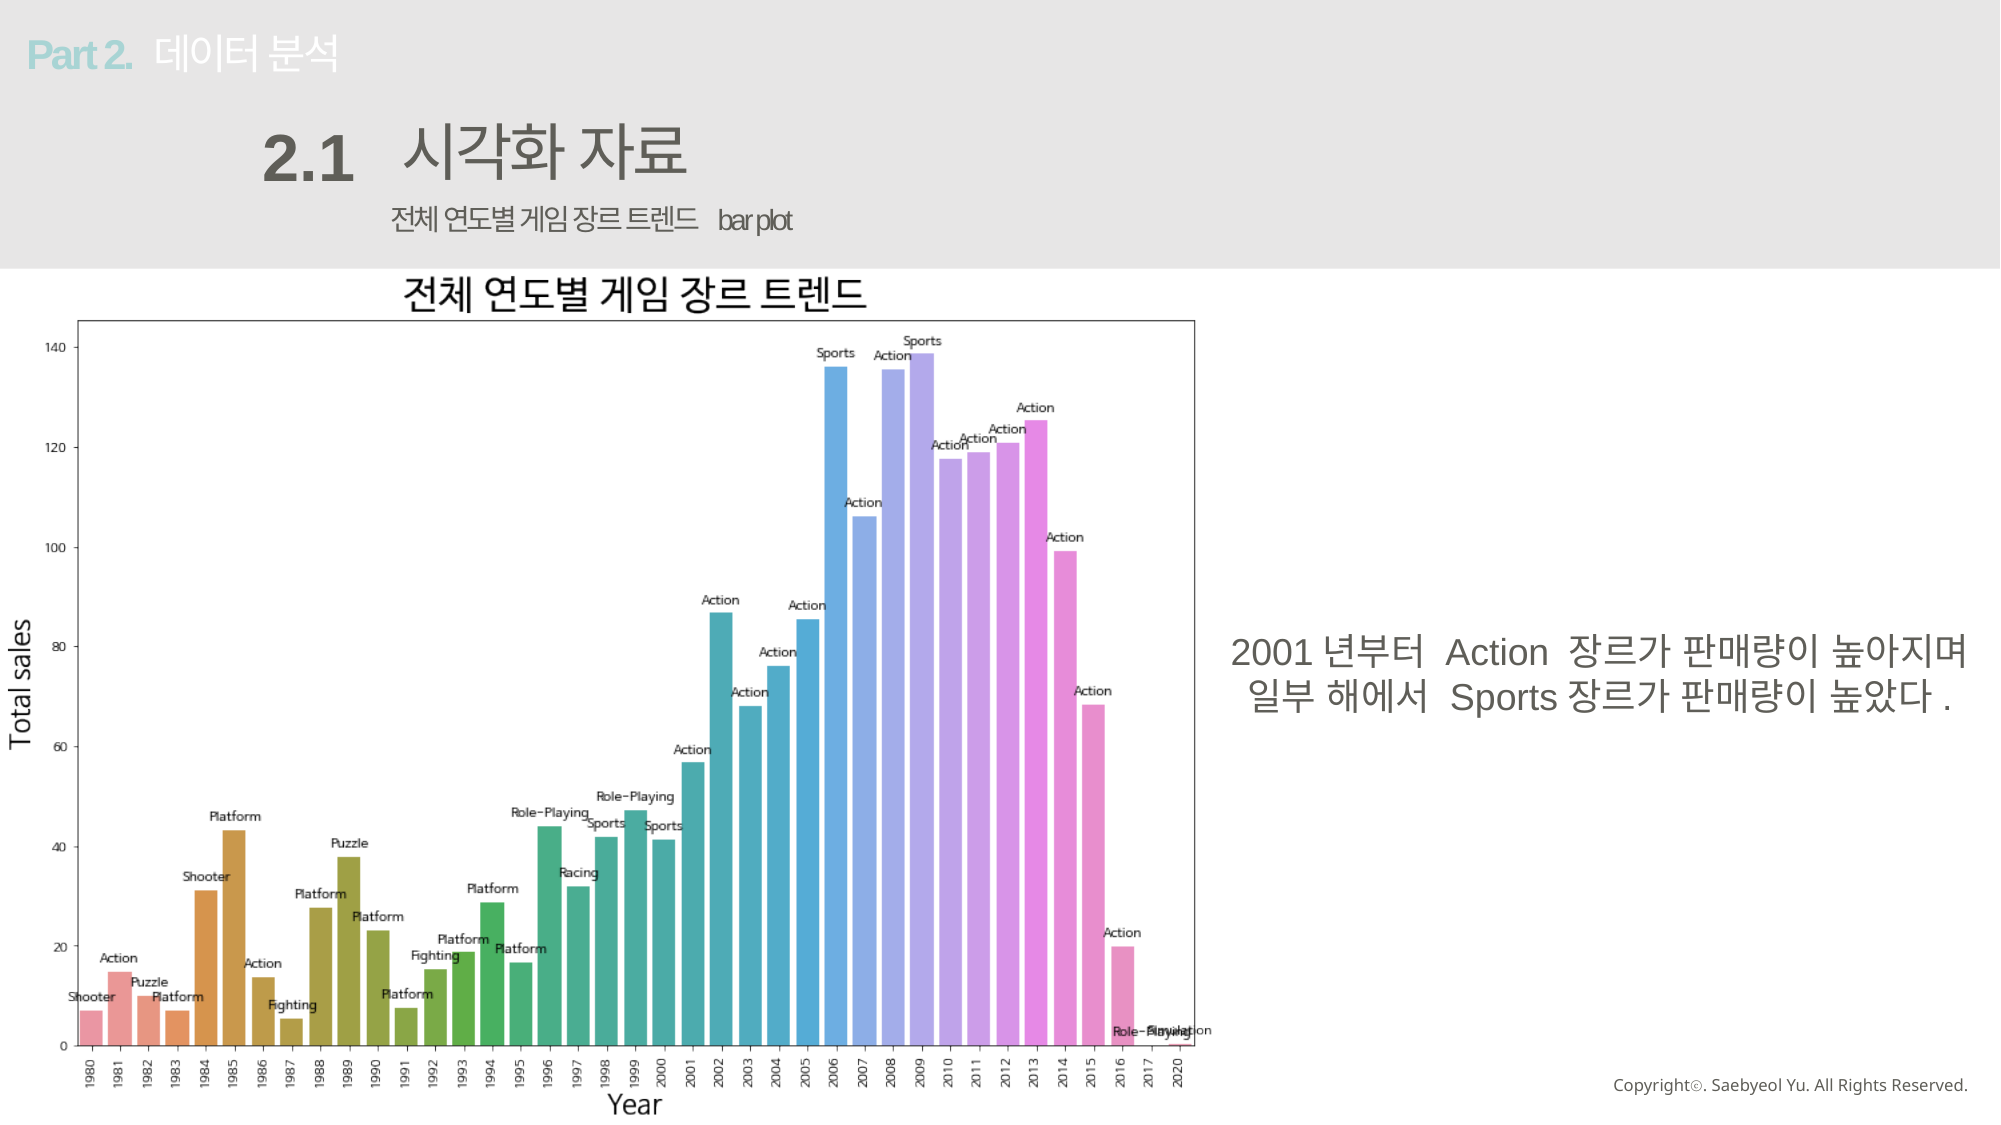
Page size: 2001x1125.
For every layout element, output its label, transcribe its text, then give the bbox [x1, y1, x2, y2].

text_box Part 2. 데이터 분석 [11, 20, 489, 86]
text_box 시각화 자료 [386, 105, 706, 193]
text_box 2001년부터 Action 장르가 판매량이 높아지며 일부 해에서 Sports장르가 판매량이 높았다. [1221, 620, 2000, 726]
text_box [0, 0, 2000, 270]
text_box 전체 연도별 게임 장르 트렌드 bar plot [375, 193, 954, 244]
text_box 2.1 [247, 106, 370, 202]
picture [0, 268, 1221, 1125]
